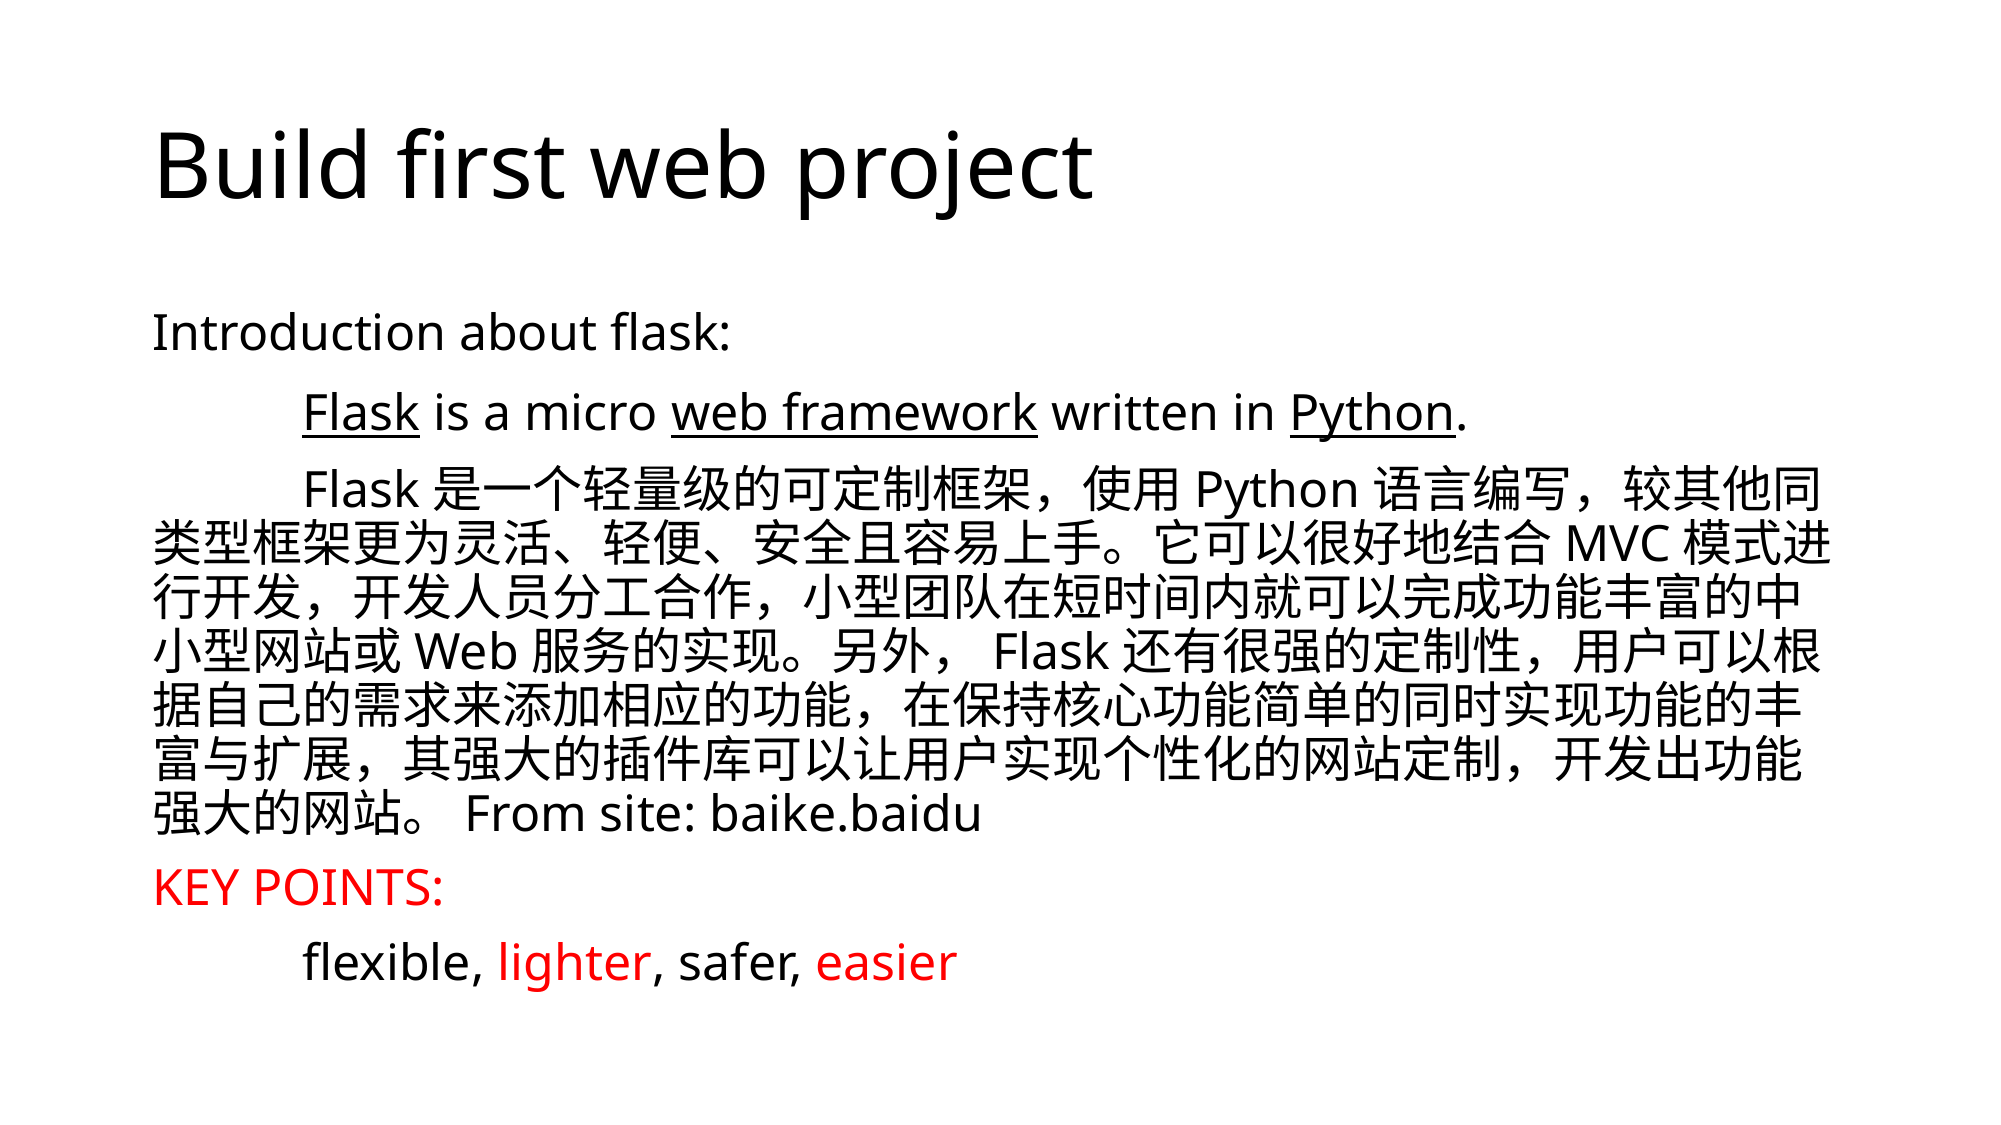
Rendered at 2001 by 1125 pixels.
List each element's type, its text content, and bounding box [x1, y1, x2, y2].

title Build first web project [137, 59, 1863, 278]
list Introduction about flask: Flask is a micro web framework written in Python. Flask是一个轻量级的可定制框架，使用Python语言编写，较其他同类型框架更为灵活、轻便、安全且容易上手。它可以很好地结合MVC模式进行开发，开发人员分工合作，小型团队在短时间内就可以完成功能丰富的中小型网站或Web服务的实现。另外，Flask还有很强的定制性，用户可以根据自己的需求来添加相应的功能，在保持核心功能简单的同时实现功能的丰富与扩展，其强大的插件库可以让用户实现个性化的网站定制，开发出功能强大的网站。From site: baike.baidu KEY POINTS: flexible, lighter, safer, easier [137, 299, 1863, 998]
